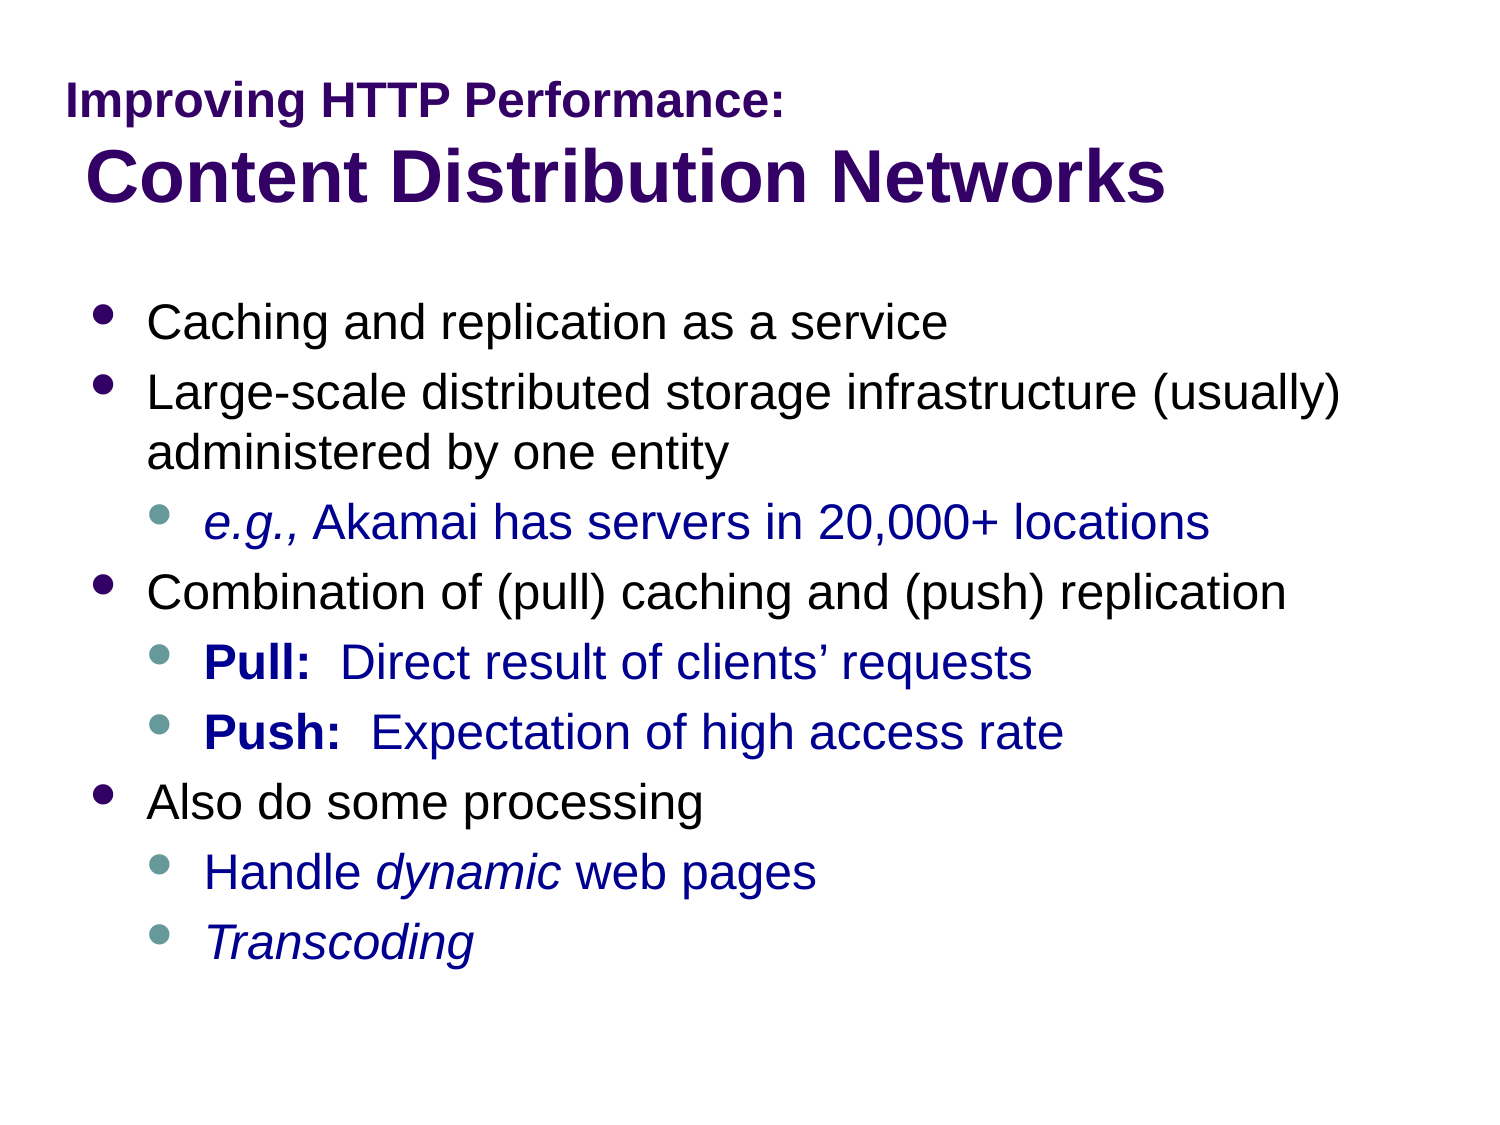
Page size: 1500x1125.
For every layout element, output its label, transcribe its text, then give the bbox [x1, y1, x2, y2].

title Improving HTTP Performance: Content Distribution Networks [50, 37, 1463, 225]
list Caching and replication as a service Large-scale distributed storage infrastructure (usually) administered by one entity e.g., Akamai has servers in 20,000+ locations Combination of (pull) caching and (push) replication Pull: Direct result of clients’ requests Push: Expectation of high access rate Also do some processing Handle dynamic web pages Transcoding [75, 282, 1500, 1063]
